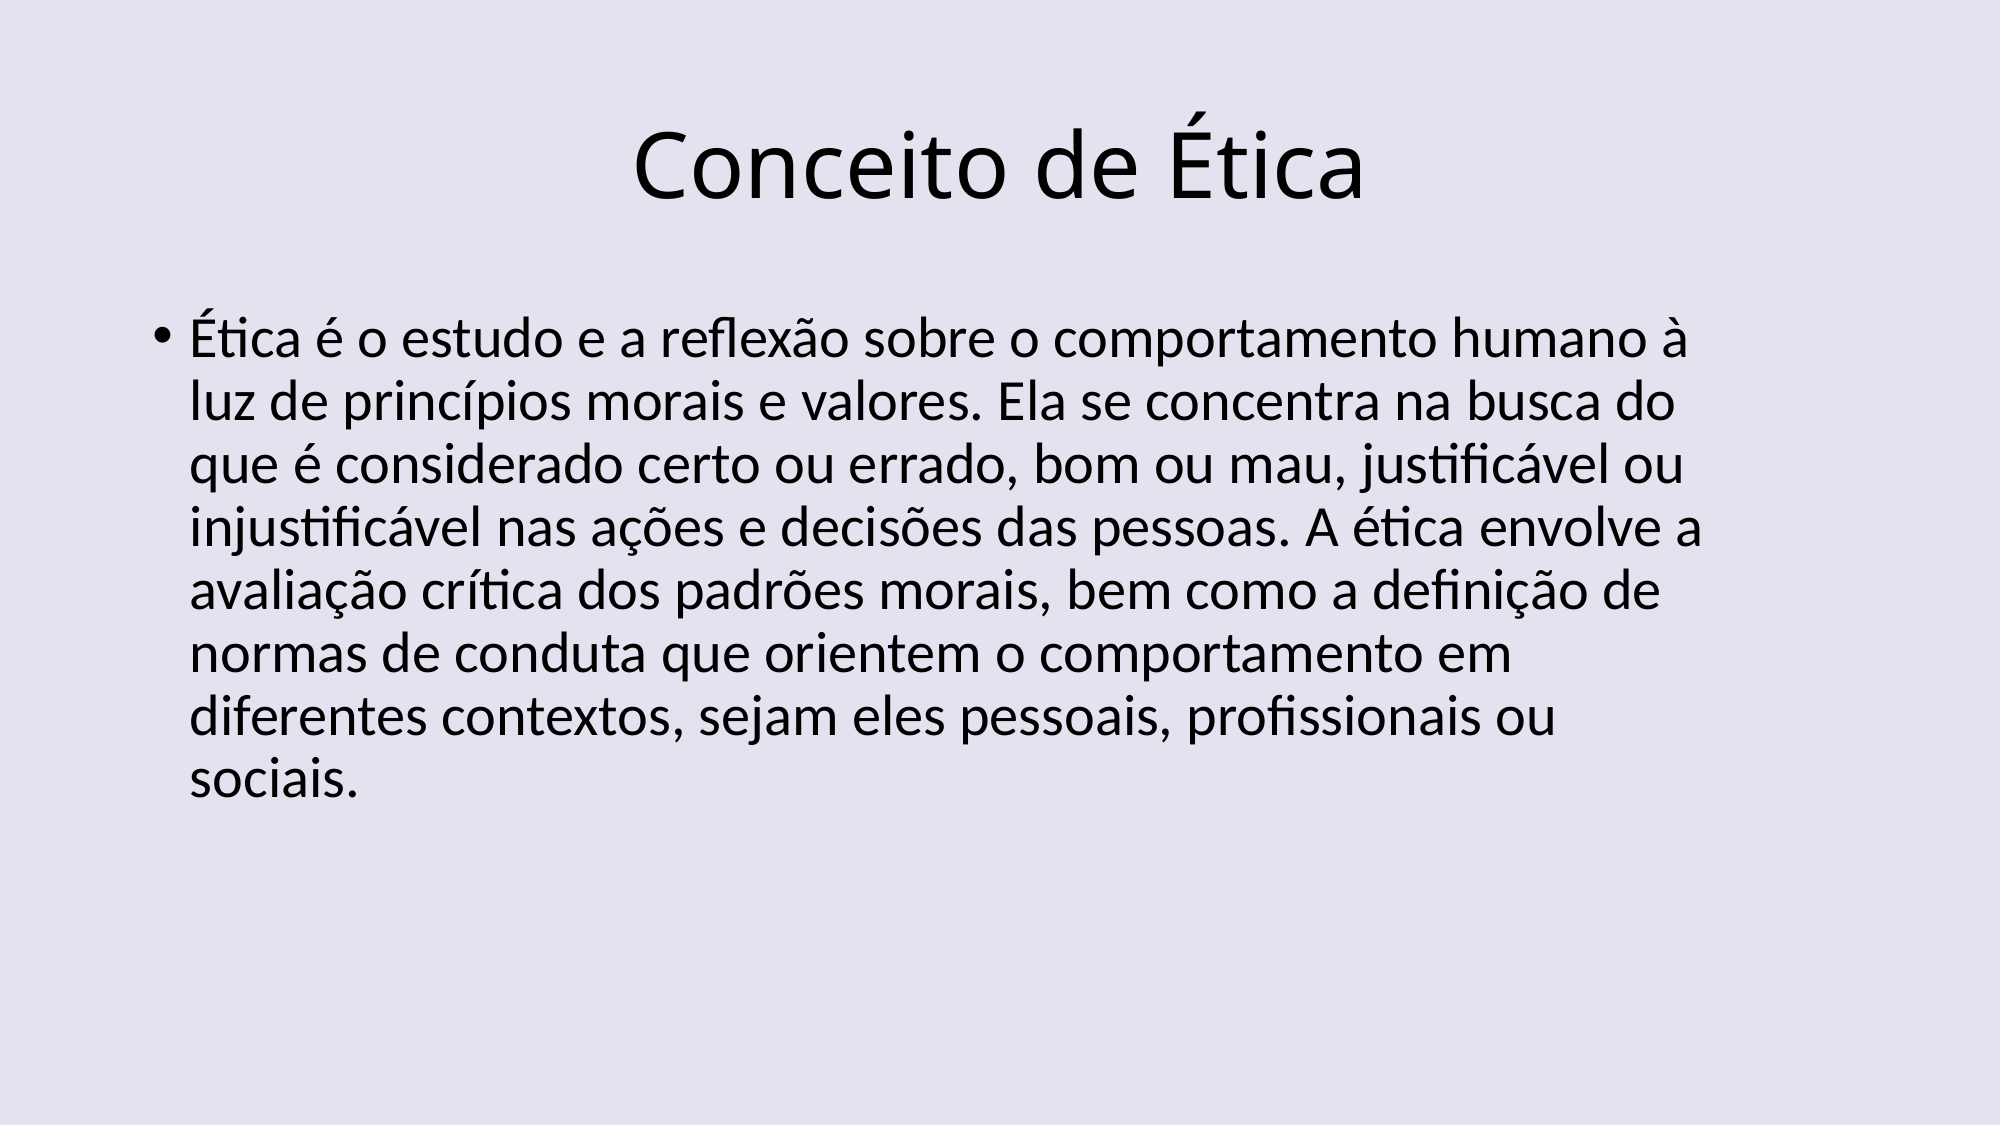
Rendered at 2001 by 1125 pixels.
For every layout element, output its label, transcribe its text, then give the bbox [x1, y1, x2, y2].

title Conceito de Ética [137, 59, 1863, 278]
list Ética é o estudo e a reflexão sobre o comportamento humano à luz de princípios morais e valores. Ela se concentra na busca do que é considerado certo ou errado, bom ou mau, justificável ou injustificável nas ações e decisões das pessoas. A ética envolve a avaliação crítica dos padrões morais, bem como a definição de normas de conduta que orientem o comportamento em diferentes contextos, sejam eles pessoais, profissionais ou sociais. [137, 299, 1748, 1014]
